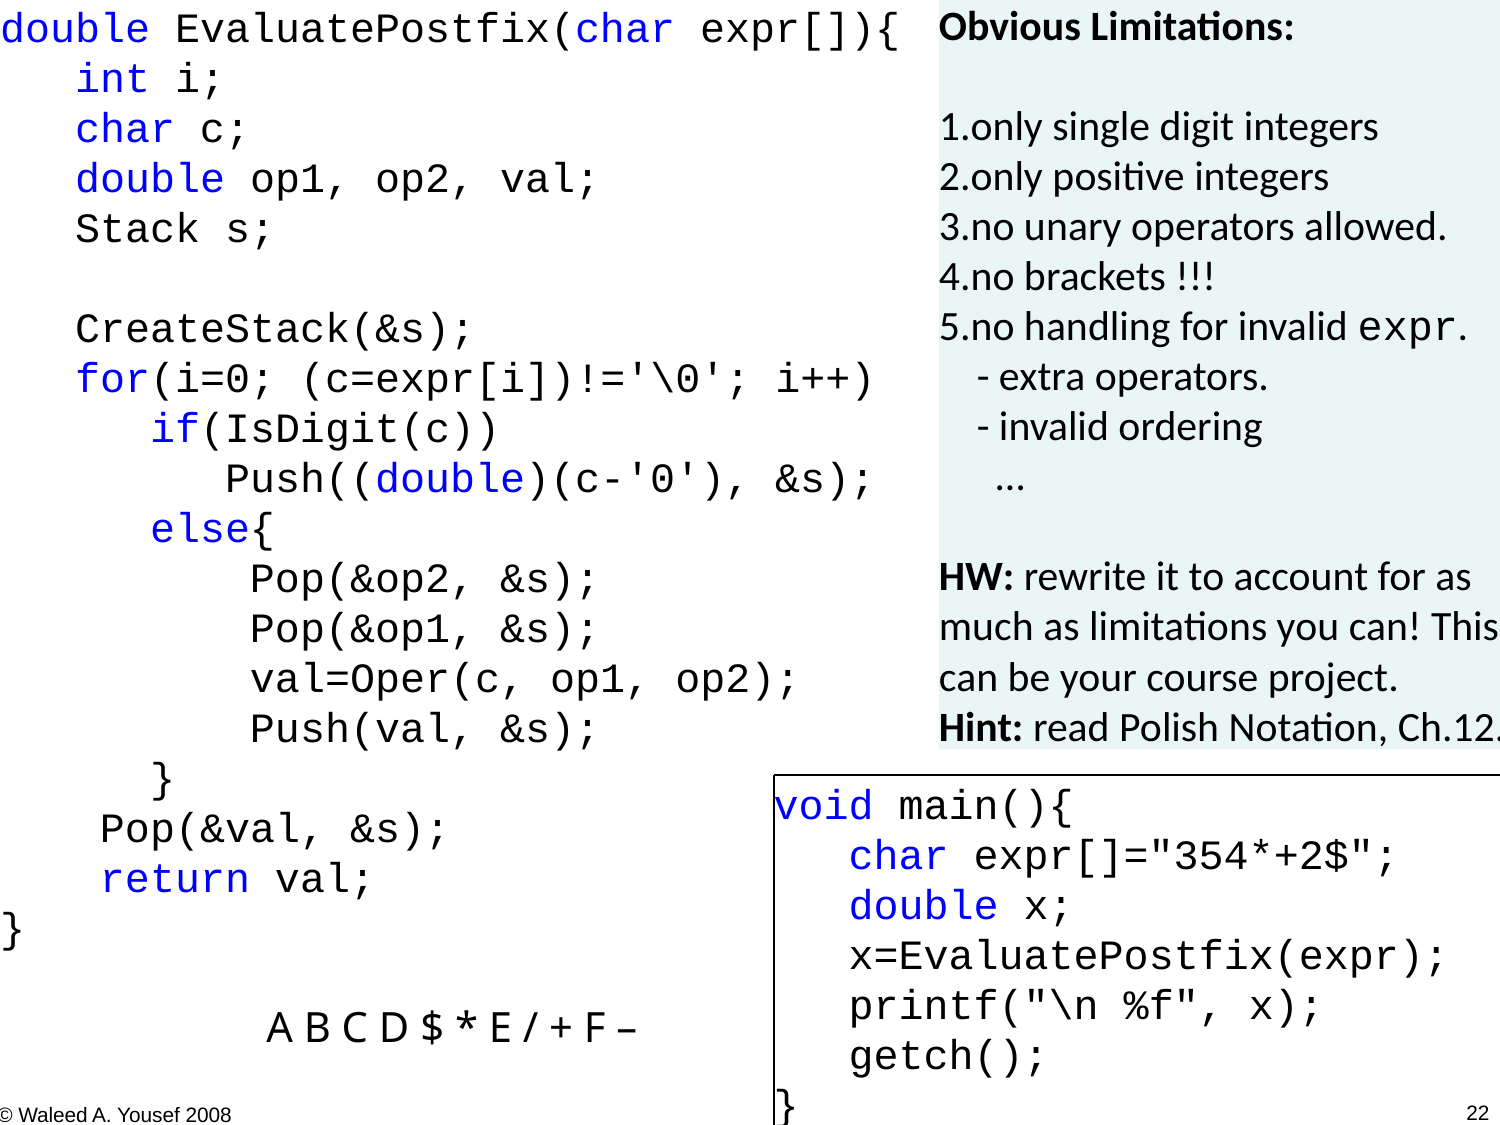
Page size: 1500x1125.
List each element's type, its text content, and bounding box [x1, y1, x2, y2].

text_box double EvaluatePostfix(char expr[]){ int i; char c; double op1, op2, val; Stack s; CreateStack(&s); for(i=0; (c=expr[i])!='\0'; i++) if(IsDigit(c)) Push((double)(c-'0'), &s); else{ Pop(&op2, &s); Pop(&op1, &s); val=Oper(c, op1, op2); Push(val, &s); } Pop(&val, &s); return val; } A B C D $ * E / + F – [0, 0, 904, 1051]
text_box Obvious Limitations: only single digit integers only positive integers no unary operators allowed. no brackets !!! no handling for invalid expr. - extra operators. - invalid ordering … HW: rewrite it to account for as much as limitations you can! This can be your course project. Hint: read Polish Notation, Ch.12. [938, 0, 1500, 750]
footer © Waleed A. Yousef 2008 [0, 1093, 458, 1125]
text_box void main(){ char expr[]="354*+2$"; double x; x=EvaluatePostfix(expr); printf("\n %f", x); getch(); } [778, 781, 1500, 1125]
